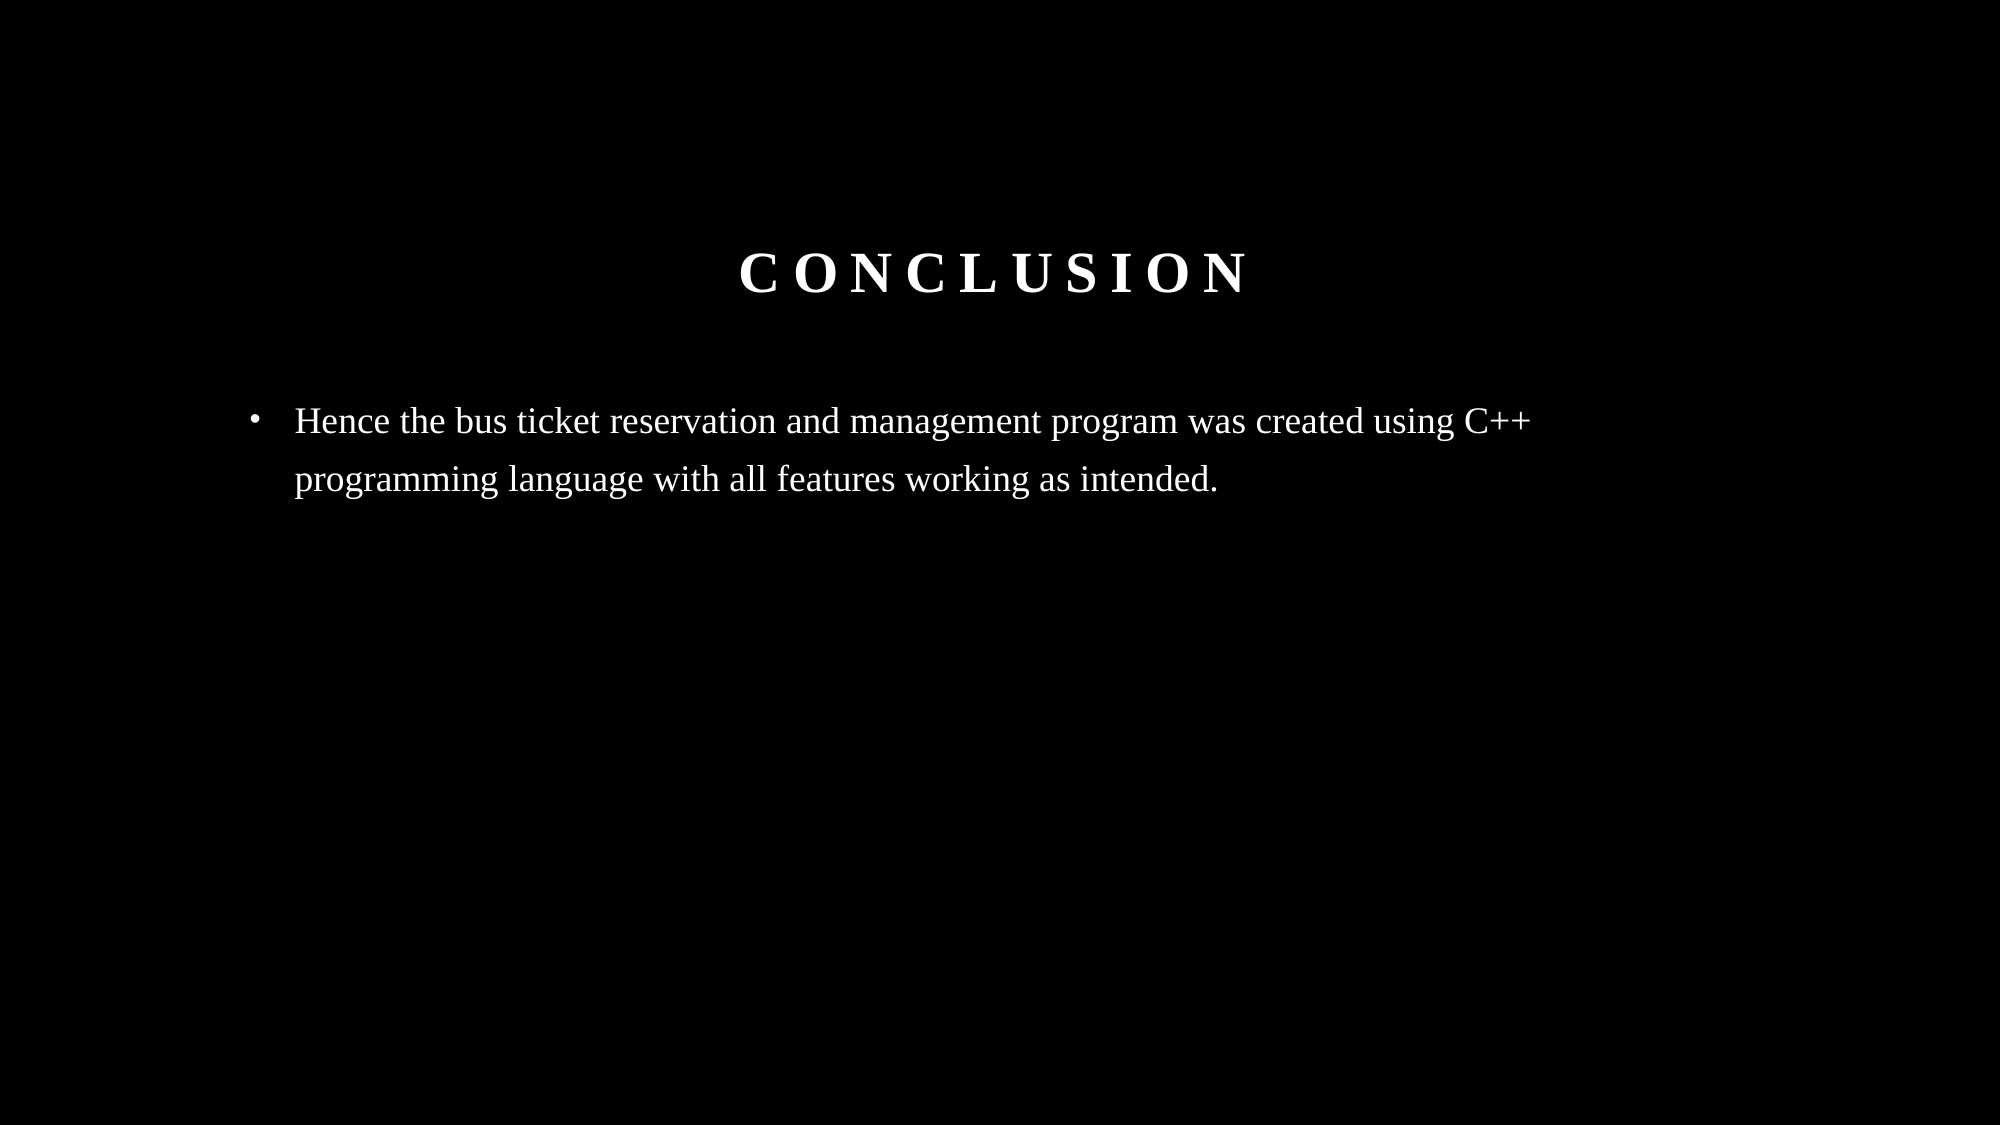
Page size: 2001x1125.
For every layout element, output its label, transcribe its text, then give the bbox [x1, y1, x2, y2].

list Hence the bus ticket reservation and management program was created using C++ programming language with all features working as intended. [234, 375, 1750, 1000]
title conclusion [234, 171, 1750, 313]
